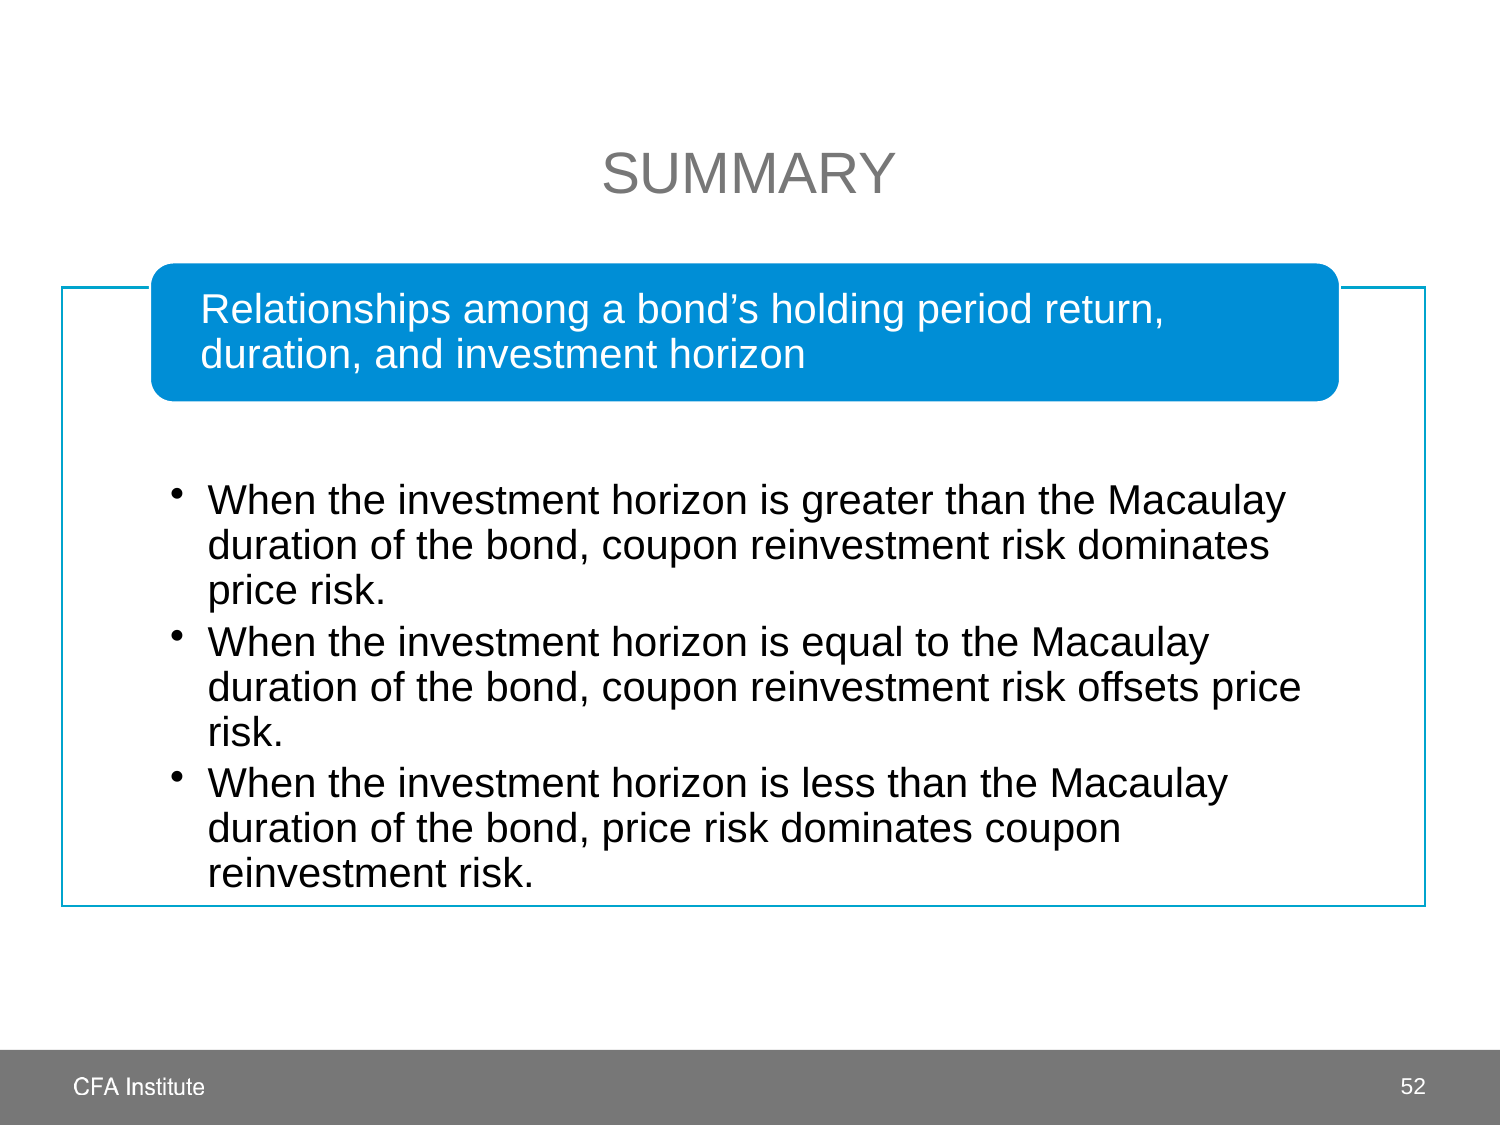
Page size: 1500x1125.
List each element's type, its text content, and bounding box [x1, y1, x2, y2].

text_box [61, 261, 1451, 1038]
slide_number 52 [1312, 1055, 1442, 1116]
picture [74, 1077, 204, 1095]
title SUMMARY [62, 24, 1437, 213]
